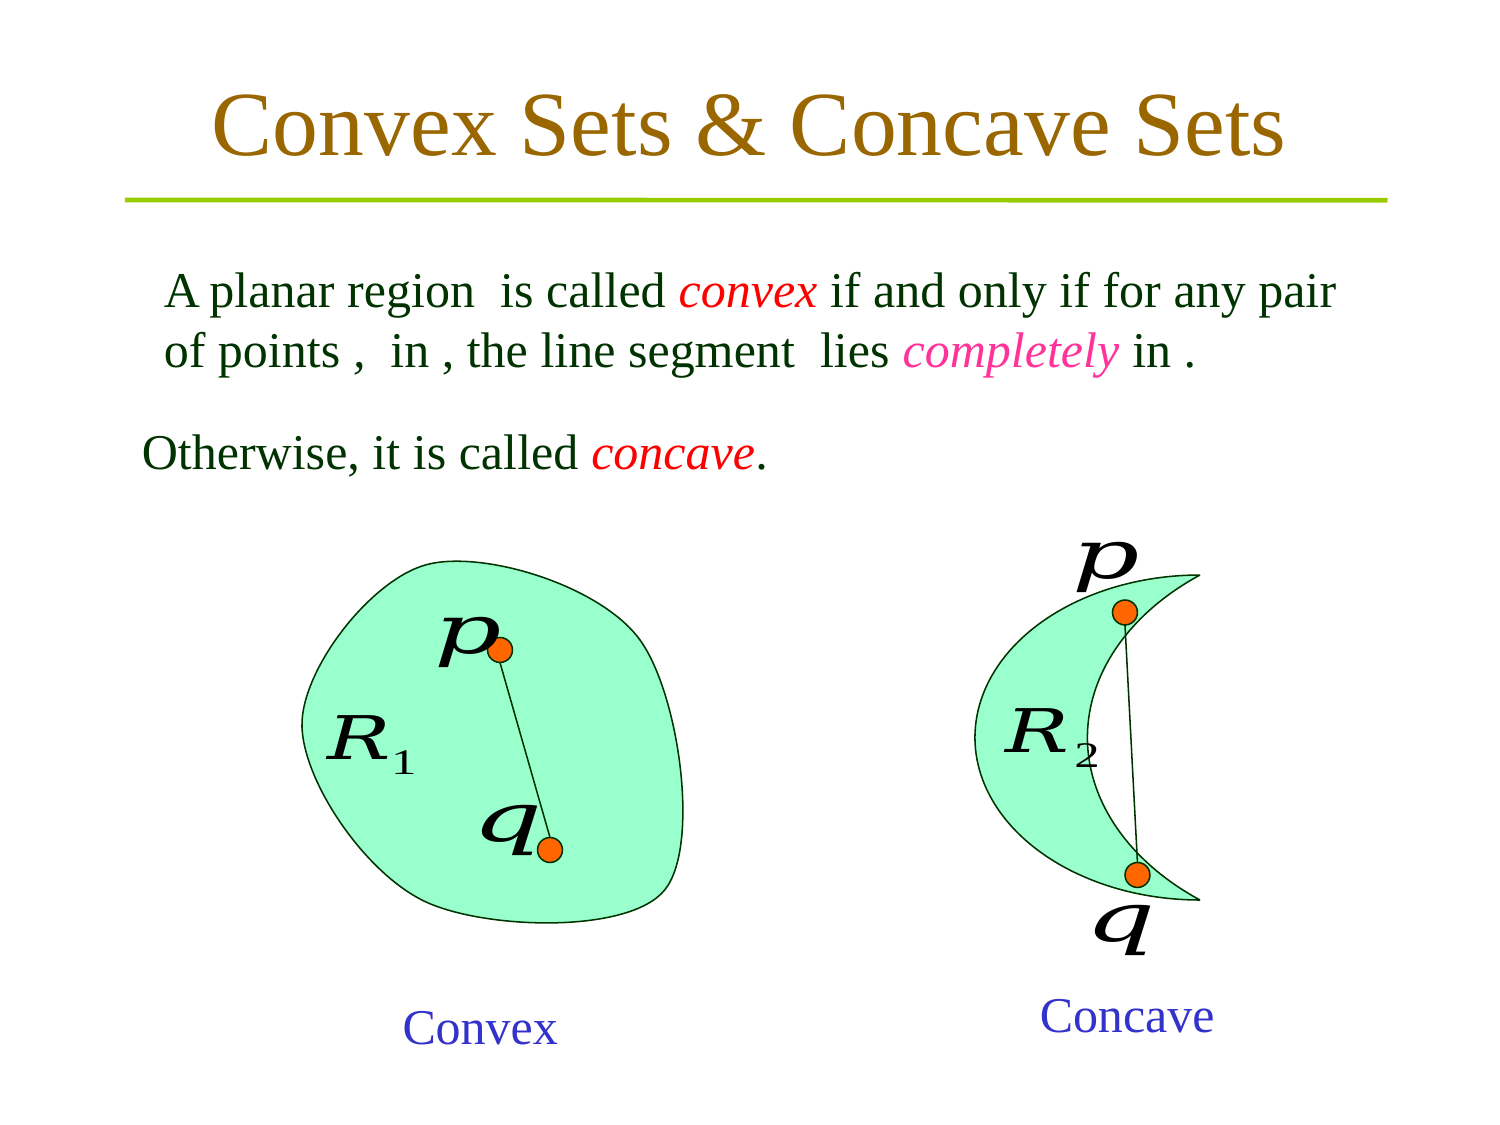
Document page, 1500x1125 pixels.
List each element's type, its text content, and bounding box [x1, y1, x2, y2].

title Convex Sets & Concave Sets [112, 24, 1388, 213]
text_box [974, 519, 1230, 1050]
text_box Otherwise, it is called concave. [127, 412, 796, 488]
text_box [299, 549, 701, 1063]
